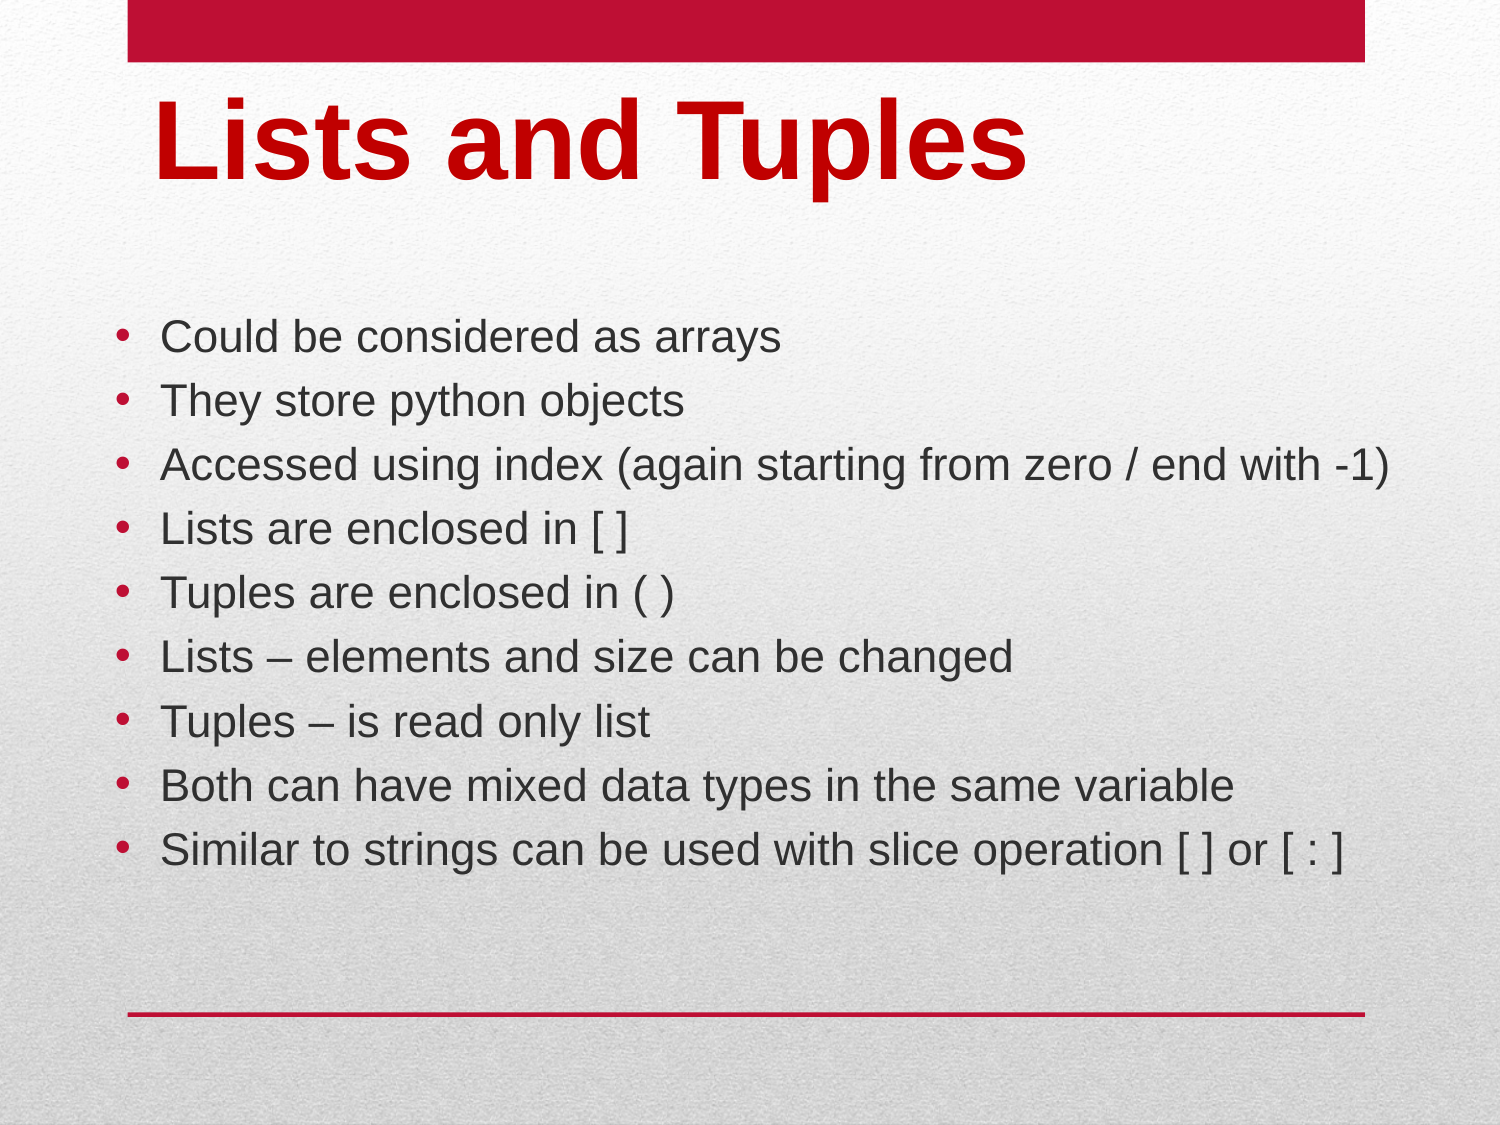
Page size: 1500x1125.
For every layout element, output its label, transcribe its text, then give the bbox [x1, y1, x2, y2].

text_box Could be considered as arrays They store python objects Accessed using index (again starting from zero / end with -1) Lists are enclosed in [ ] Tuples are enclosed in ( ) Lists – elements and size can be changed Tuples – is read only list Both can have mixed data types in the same variable Similar to strings can be used with slice operation [ ] or [ : ] [100, 299, 1500, 1014]
text_box Lists and Tuples [137, 59, 1459, 278]
